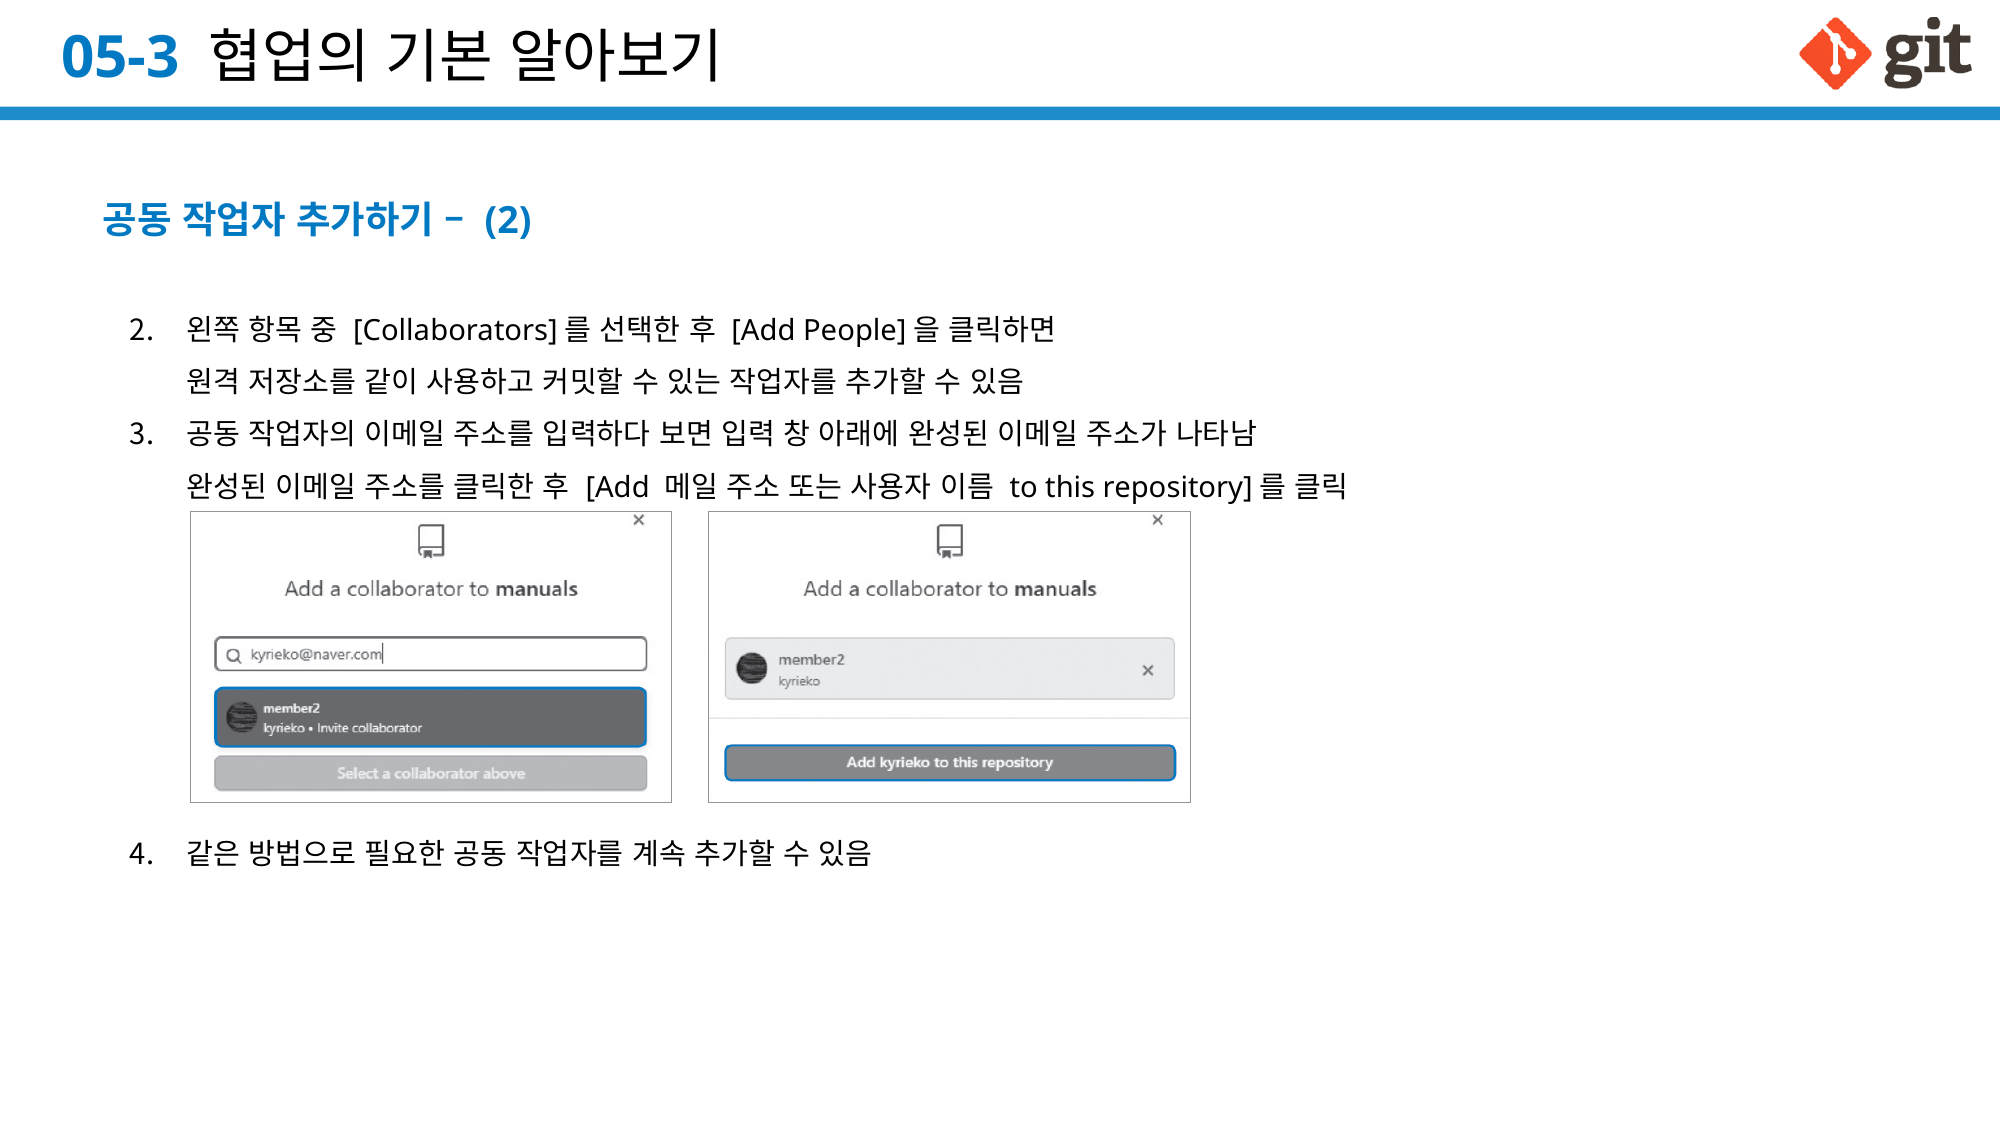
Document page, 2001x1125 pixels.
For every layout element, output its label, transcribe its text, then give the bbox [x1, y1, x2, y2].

title 05-3 협업의 기본 알아보기 [46, 13, 1772, 104]
picture [1799, 17, 1972, 90]
text_box 공동 작업자 추가하기 – (2) [88, 188, 900, 249]
picture [185, 506, 1194, 807]
text_box 왼쪽 항목 중 [Collaborators]를 선택한 후 [Add People]을 클릭하면 원격 저장소를 같이 사용하고 커밋할 수 있는 작업자를 추가할 수 있음 공동 작업자의 이메일 주소를 입력하다 보면 입력 창 아래에 완성된 이메일 주소가 나타남 완성된 이메일 주소를 클릭한 후 [Add 메일 주소 또는 사용자 이름 to this repository]를 클릭 같은 방법으로 필요한 공동 작업자를 계속 추가할 수 있음 [115, 286, 1885, 878]
